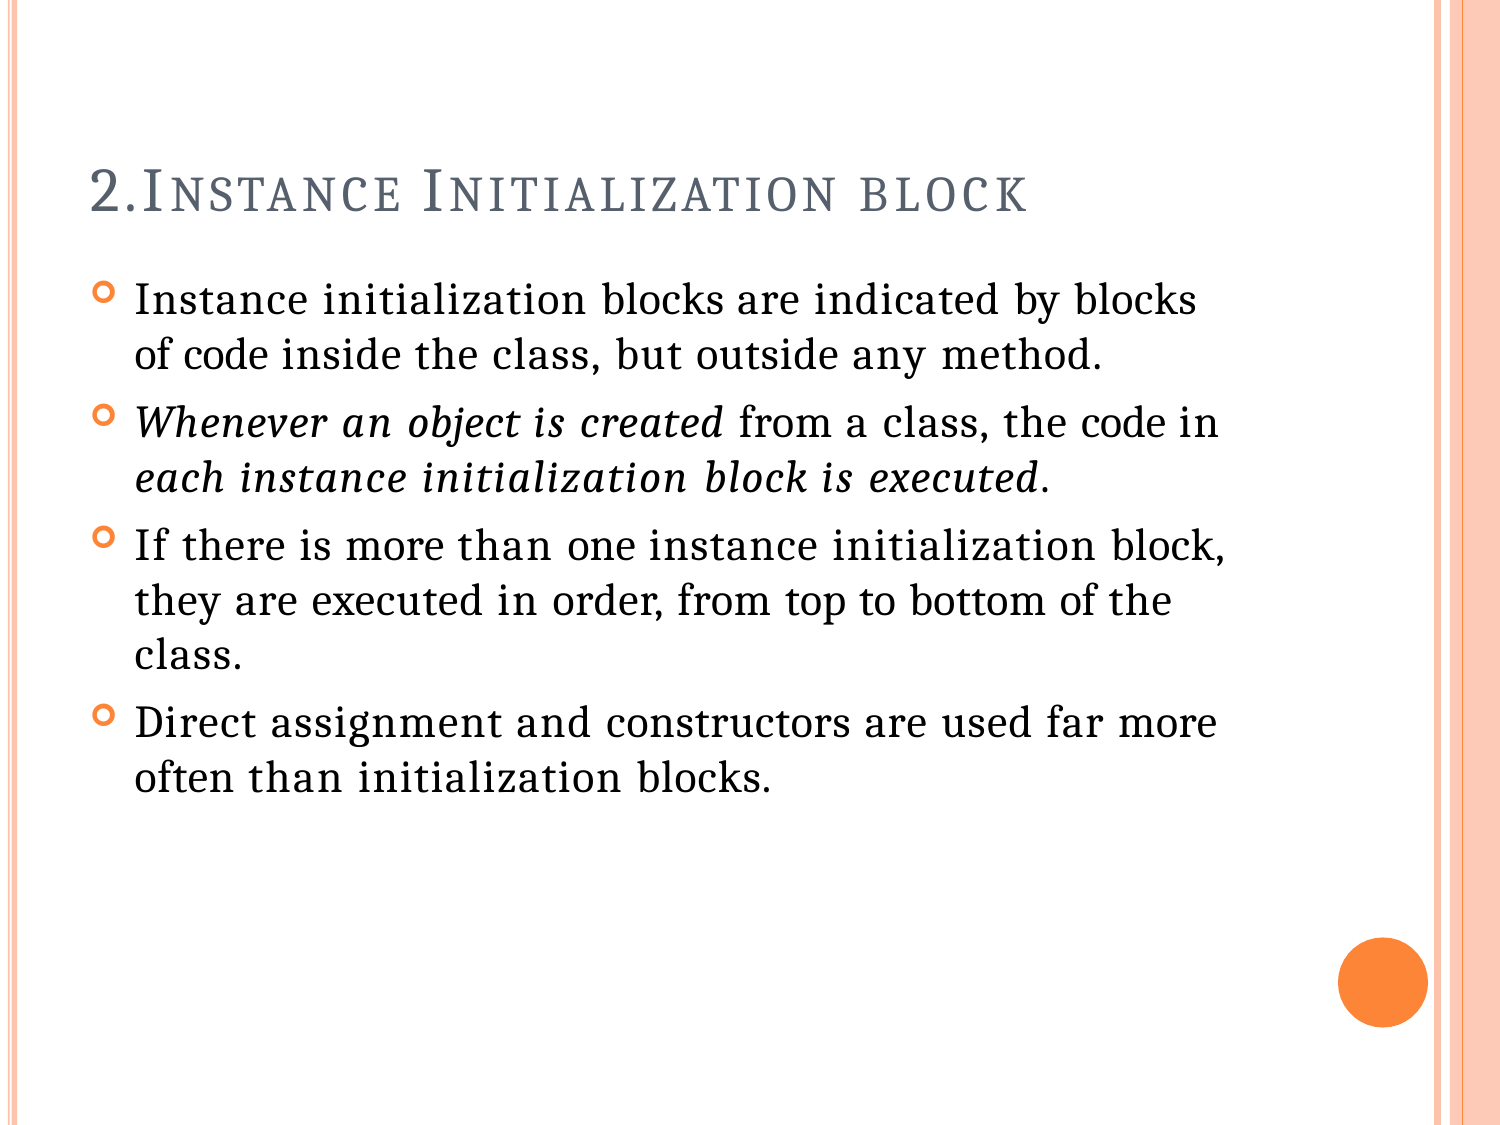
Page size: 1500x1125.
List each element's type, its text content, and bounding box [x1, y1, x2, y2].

text_box Instance initialization blocks are indicated by blocks of code inside the class, but outside any method. Whenever an object is created from a class, the code in each instance initialization block is executed. If there is more than one instance initialization block, they are executed in order, from top to bottom of the class. Direct assignment and constructors are used far more often than initialization blocks. [87, 267, 1278, 802]
title 2.INSTANCE INITIALIZATION BLOCK [87, 147, 1073, 267]
